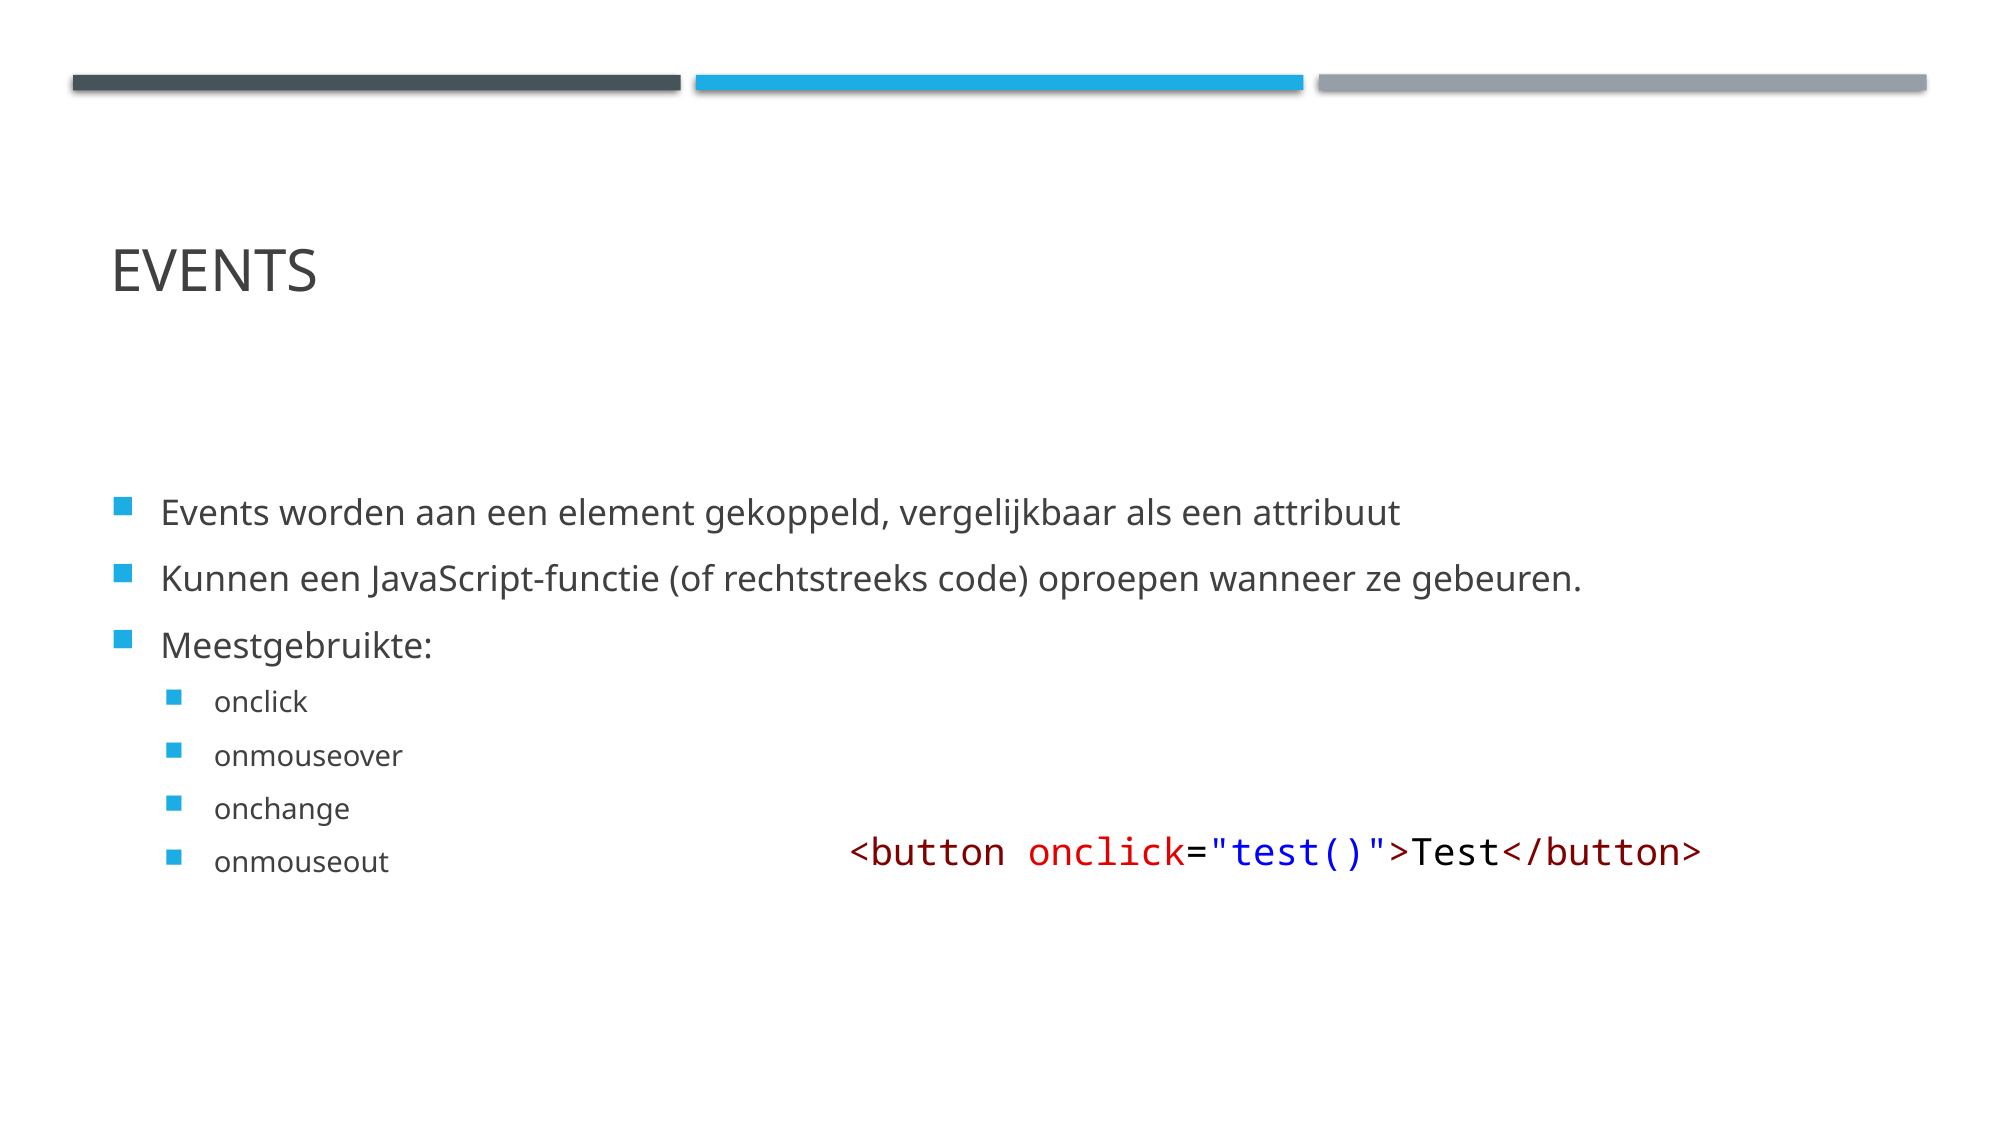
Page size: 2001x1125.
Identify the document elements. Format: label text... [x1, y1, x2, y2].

list Events worden aan een element gekoppeld, vergelijkbaar als een attribuut Kunnen een JavaScript-functie (of rechtstreeks code) oproepen wanneer ze gebeuren. Meestgebruikte: onclick onmouseover onchange onmouseout [95, 383, 1905, 981]
text_box <button onclick="test()">Test</button> [833, 836, 1834, 881]
title events [95, 115, 1905, 311]
